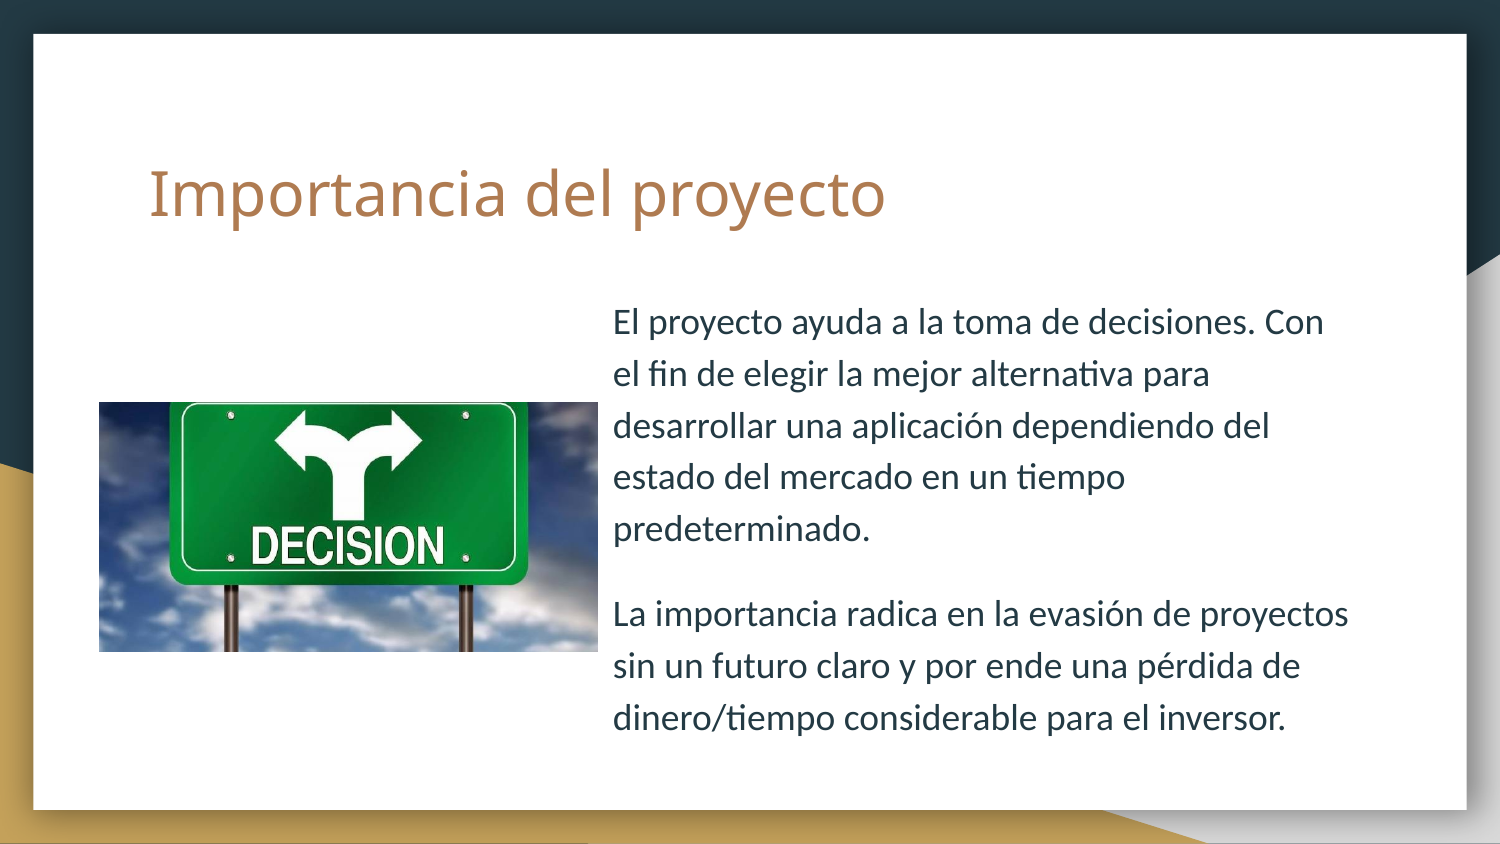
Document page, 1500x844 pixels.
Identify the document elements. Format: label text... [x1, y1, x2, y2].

list El proyecto ayuda a la toma de decisiones. Con el fin de elegir la mejor alternativa para desarrollar una aplicación dependiendo del estado del mercado en un tiempo predeterminado. La importancia radica en la evasión de proyectos sin un futuro claro y por ende una pérdida de dinero/tiempo considerable para el inversor. [597, 275, 1366, 678]
title Importancia del proyecto [134, 138, 1366, 296]
picture [99, 402, 599, 653]
